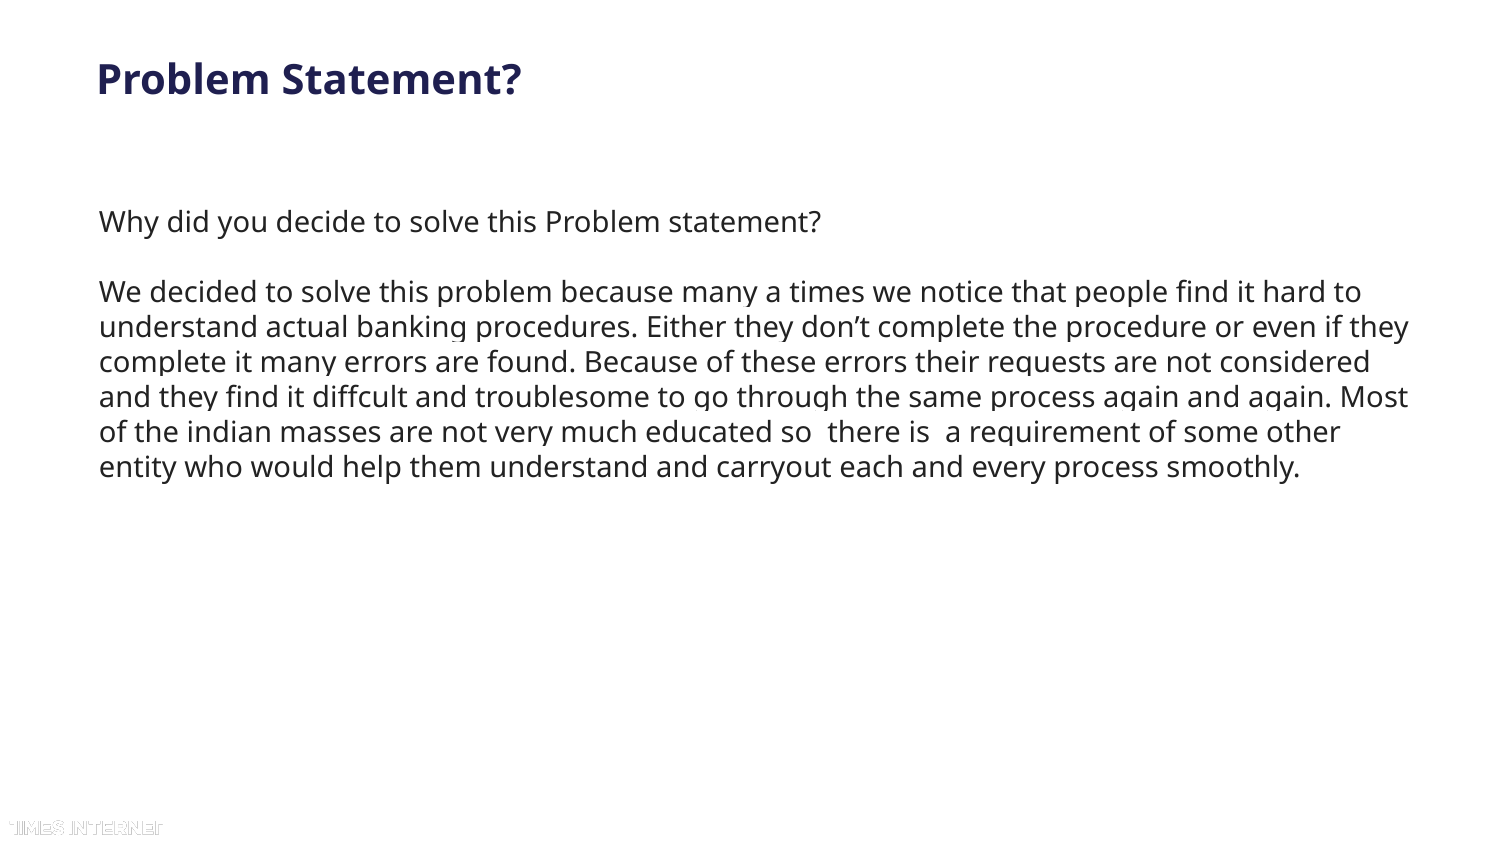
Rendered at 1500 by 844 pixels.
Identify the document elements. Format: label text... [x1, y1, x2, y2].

title Problem Statement? [81, 37, 1440, 133]
picture [8, 818, 164, 837]
text_box Why did you decide to solve this Problem statement? We decided to solve this problem because many a times we notice that people find it hard to understand actual banking procedures. Either they don’t complete the procedure or even if they complete it many errors are found. Because of these errors their requests are not considered and they find it diffcult and troublesome to go through the same process again and again. Most of the indian masses are not very much educated so there is a requirement of some other entity who would help them understand and carryout each and every process smoothly. [84, 188, 1436, 749]
